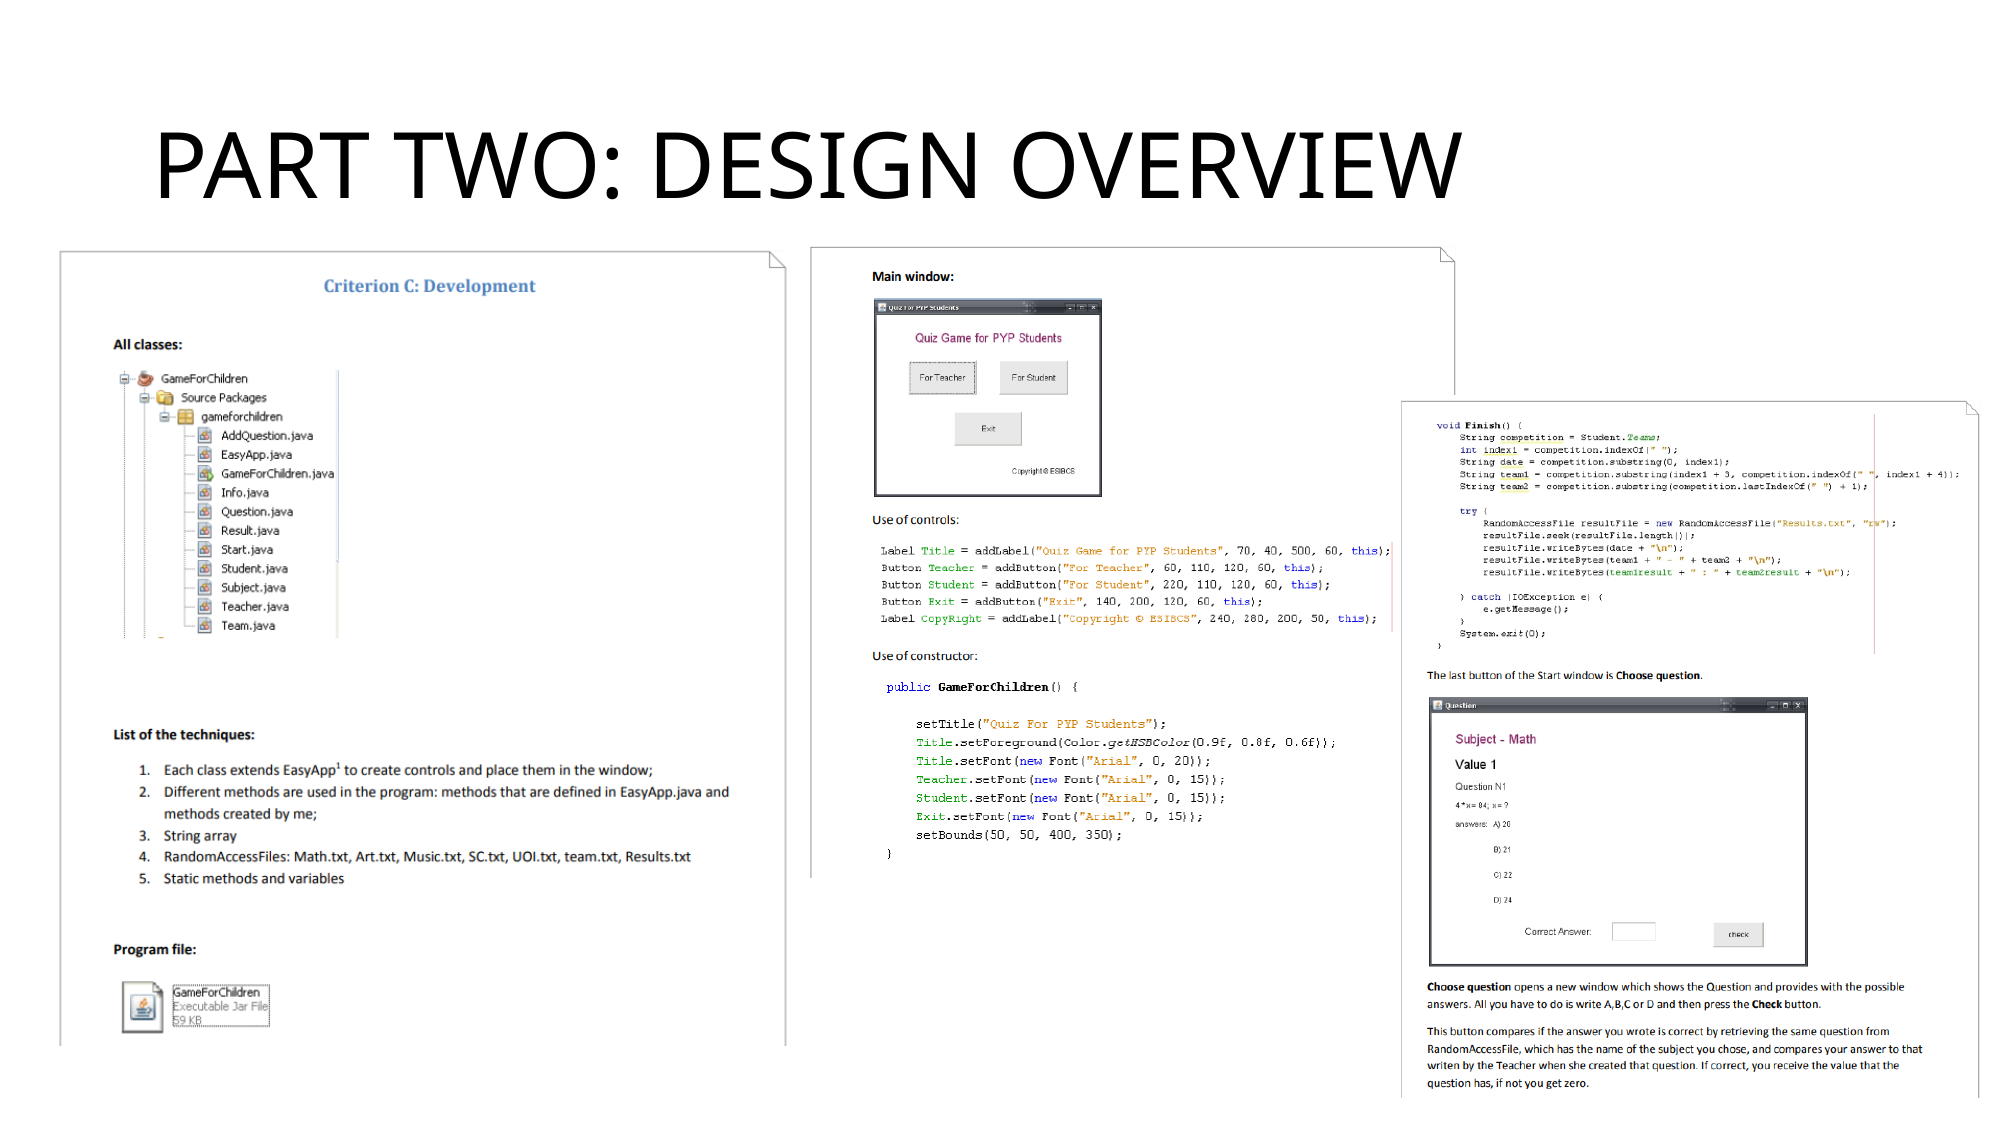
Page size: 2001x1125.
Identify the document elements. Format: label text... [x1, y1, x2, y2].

title PART TWO: DESIGN OVERVIEW [137, 59, 1863, 278]
picture [808, 243, 1986, 1099]
picture [53, 243, 794, 1046]
